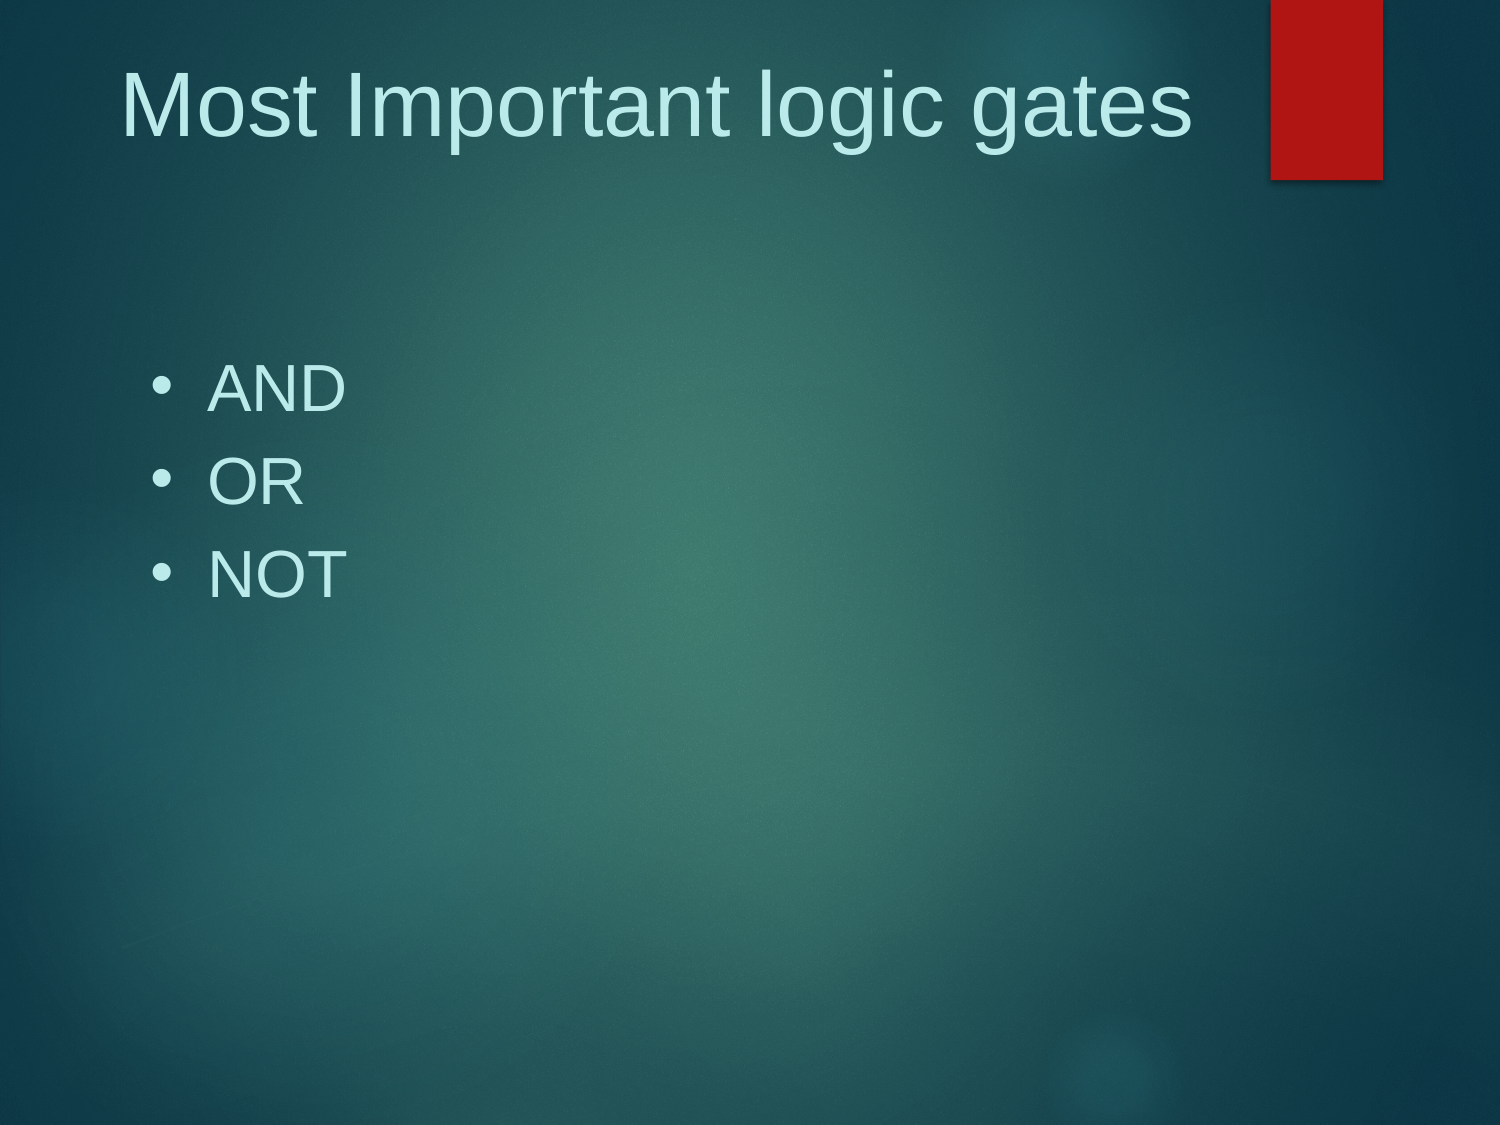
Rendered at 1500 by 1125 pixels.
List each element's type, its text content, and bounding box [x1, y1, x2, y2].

list AND OR NOT [135, 336, 1237, 1025]
title Most Important logic gates [79, 0, 1237, 215]
picture [0, 0, 1500, 1125]
